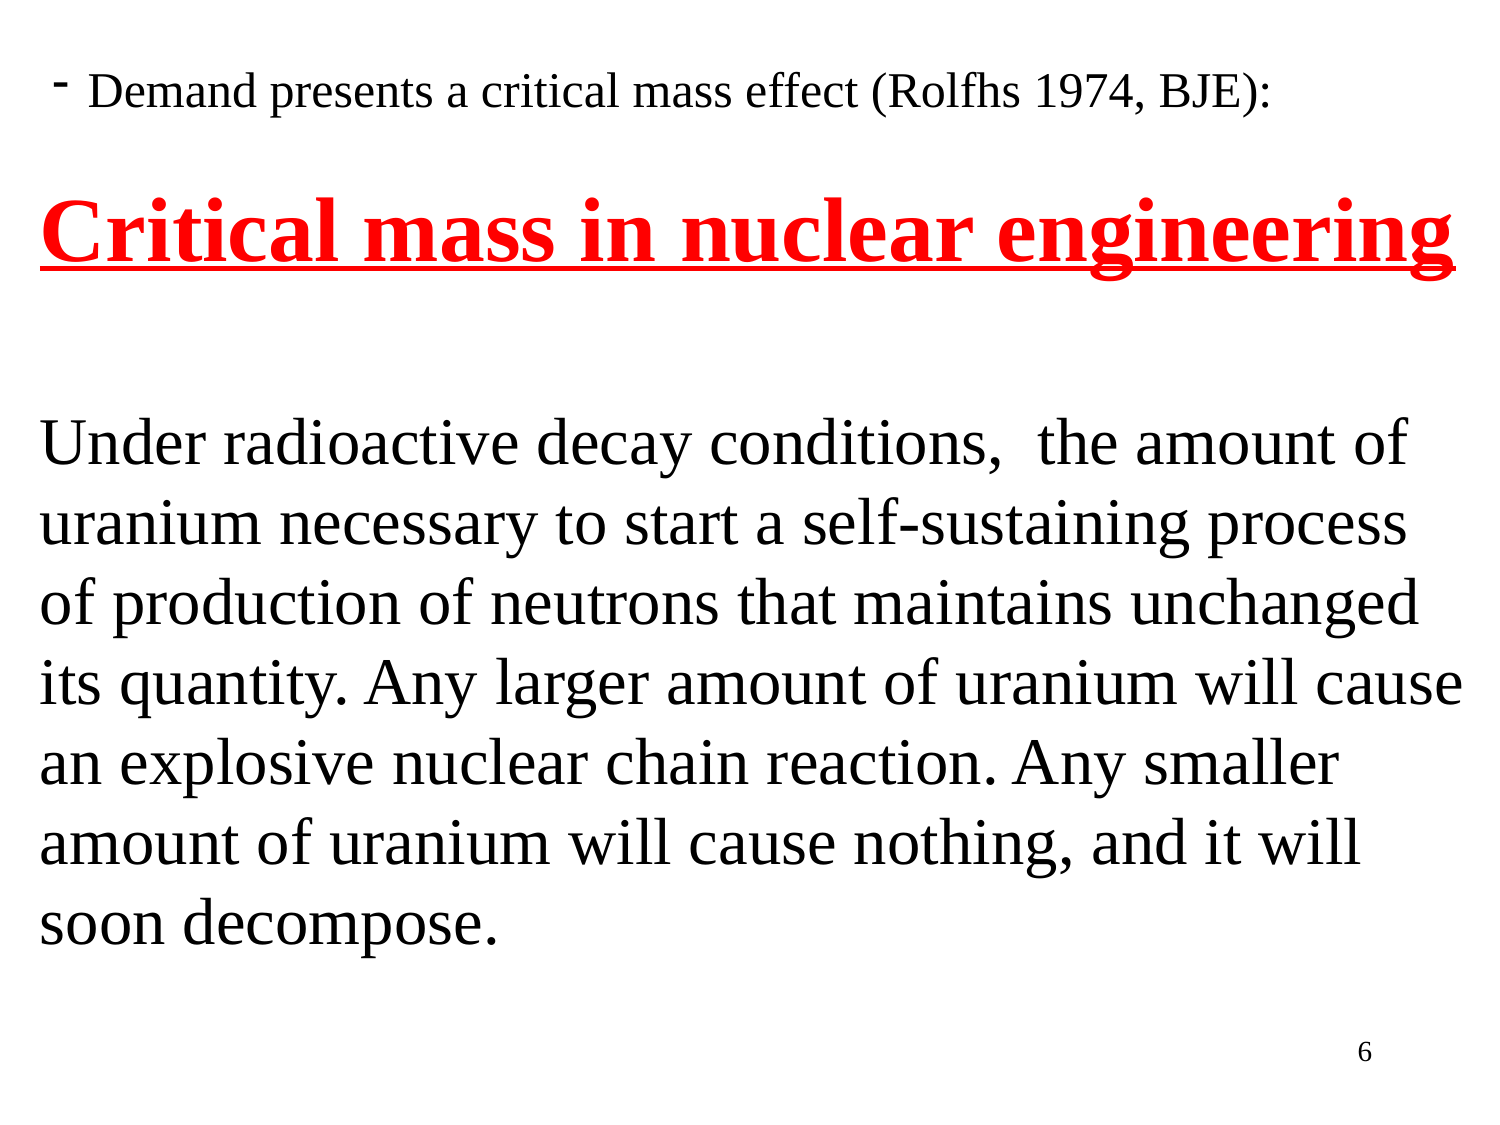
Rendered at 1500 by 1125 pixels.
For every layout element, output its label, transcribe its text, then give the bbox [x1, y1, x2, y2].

text_box Critical mass in nuclear engineering Under radioactive decay conditions, the amount of uranium necessary to start a self-sustaining process of production of neutrons that maintains unchanged its quantity. Any larger amount of uranium will cause an explosive nuclear chain reaction. Any smaller amount of uranium will cause nothing, and it will soon decompose. [24, 162, 1488, 1051]
slide_number 6 [1074, 1051, 1388, 1101]
text_box Demand presents a critical mass effect (Rolfhs 1974, BJE): [37, 49, 1438, 125]
